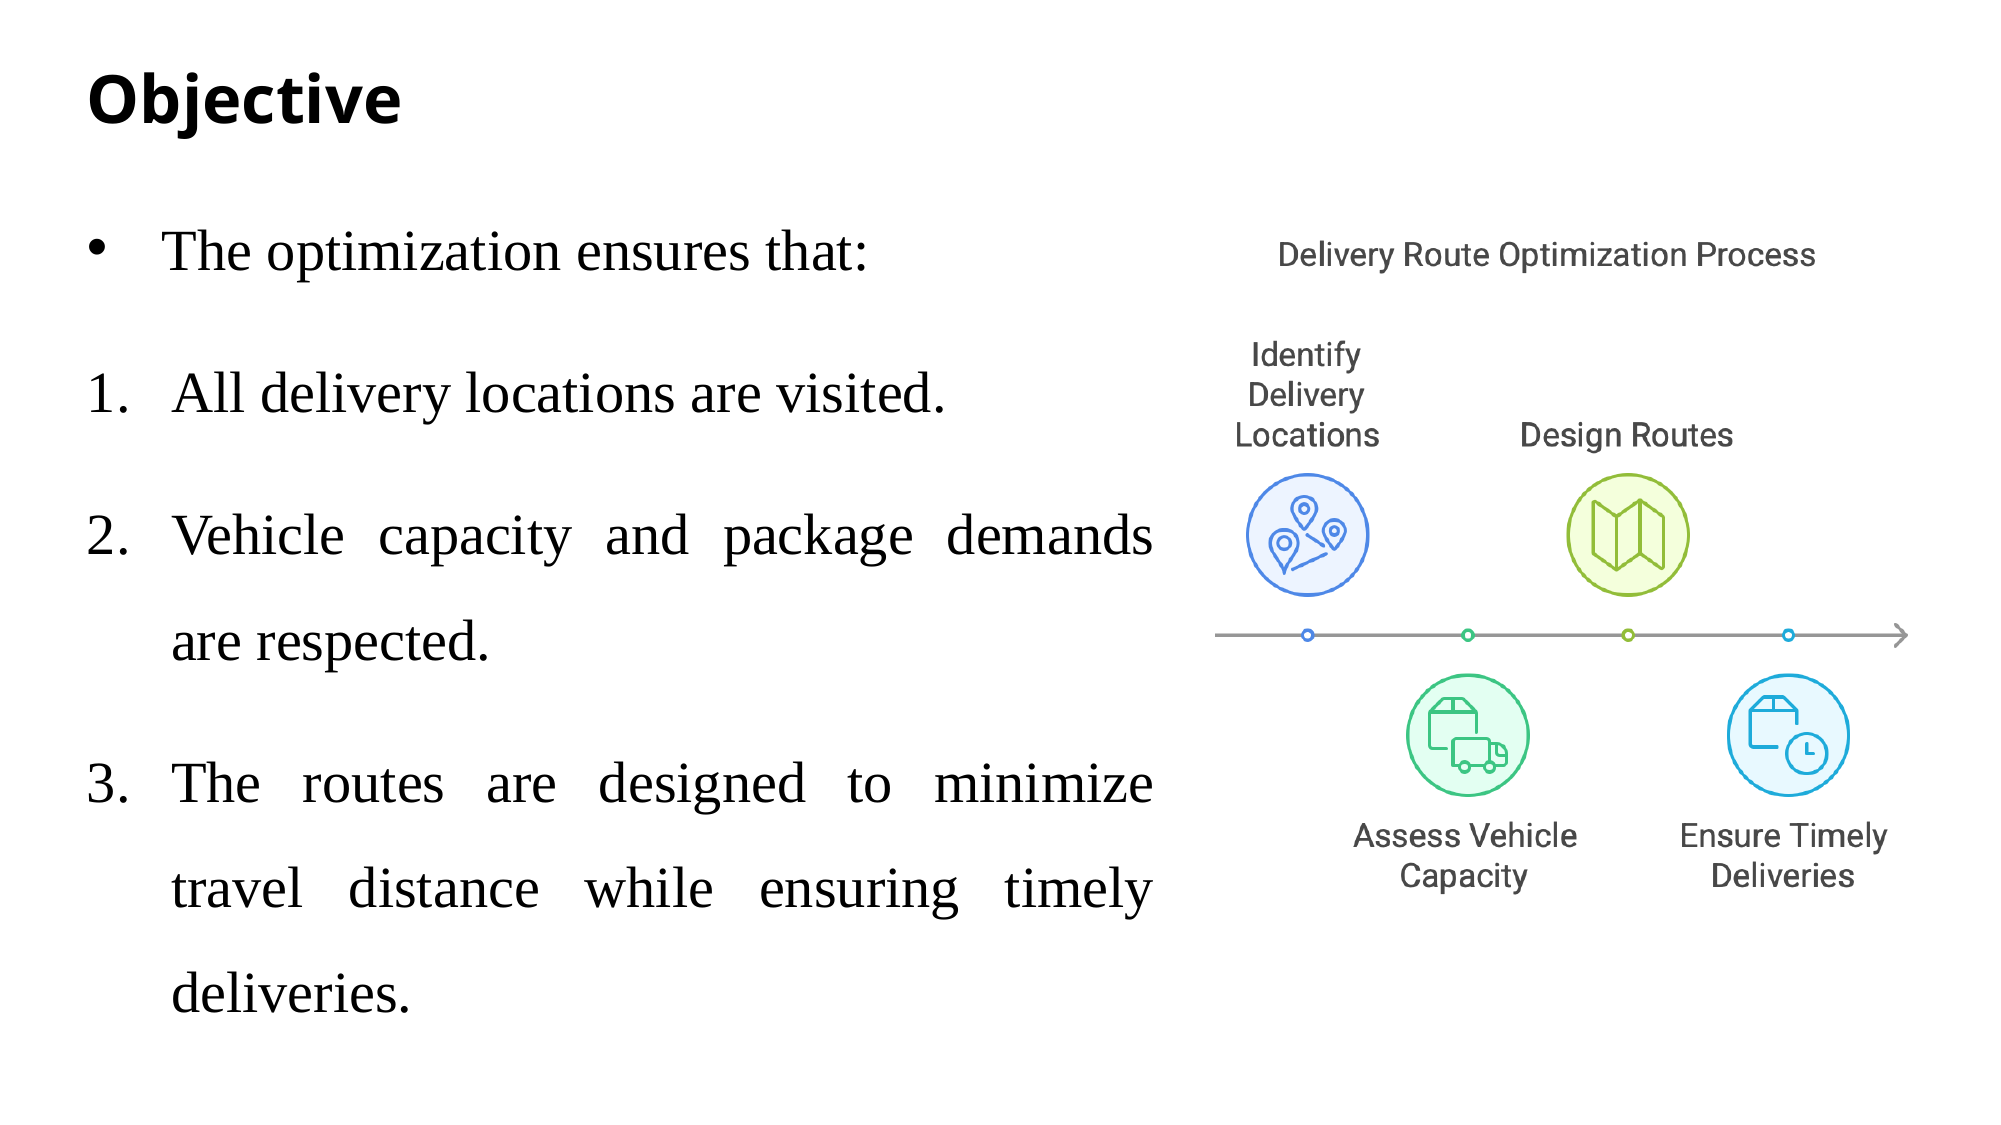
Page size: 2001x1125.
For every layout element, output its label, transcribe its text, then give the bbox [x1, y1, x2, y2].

title Objective [71, 43, 1951, 145]
subtitle The optimization ensures that: All delivery locations are visited. Vehicle capacity and package demands are respected. The routes are designed to minimize travel distance while ensuring timely deliveries. [71, 169, 1170, 1111]
picture [1215, 235, 1928, 914]
